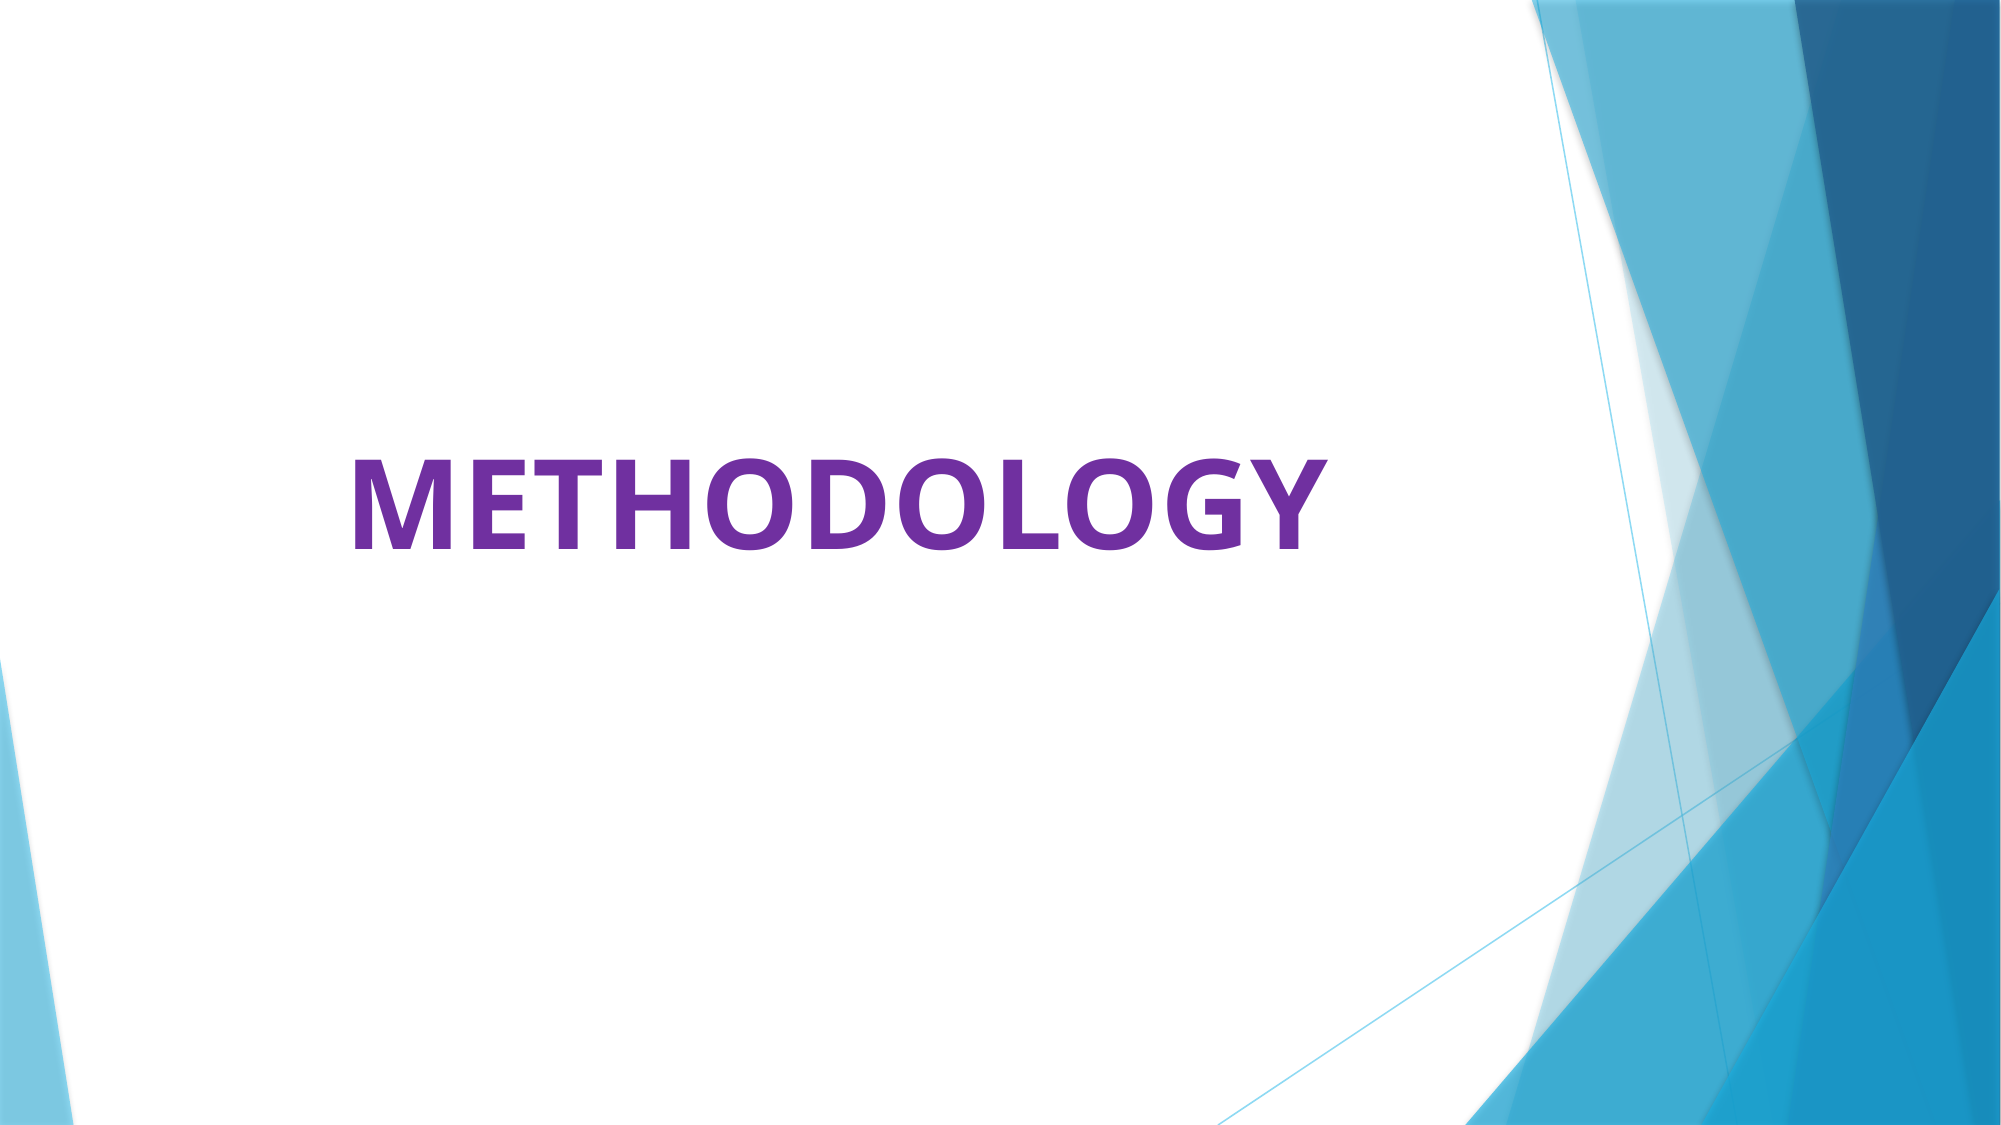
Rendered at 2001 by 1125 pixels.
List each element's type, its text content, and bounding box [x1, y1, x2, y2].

title METHODOLOGY [61, 360, 1612, 582]
